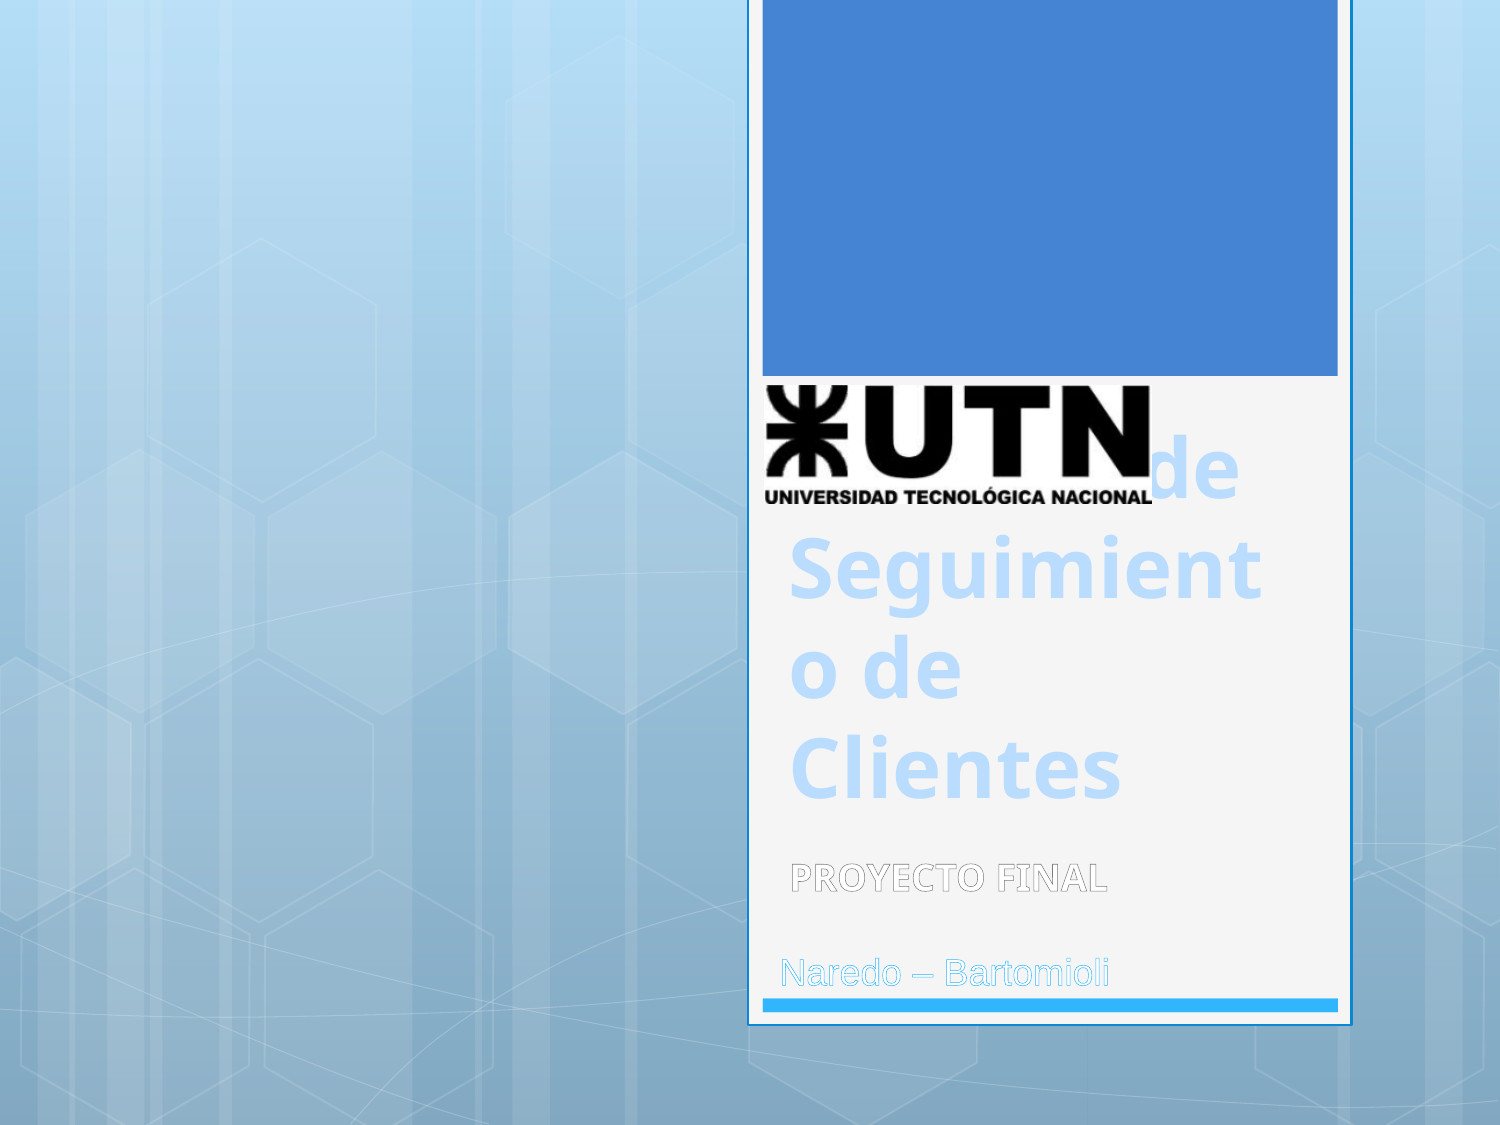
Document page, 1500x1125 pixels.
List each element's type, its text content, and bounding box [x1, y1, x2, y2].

picture [764, 385, 1152, 504]
title Sistema de Seguimiento de Clientes [773, 527, 1317, 823]
text_box Naredo – Bartomioli [764, 940, 1153, 1001]
subtitle PROYECTO FINAL [774, 846, 1317, 908]
